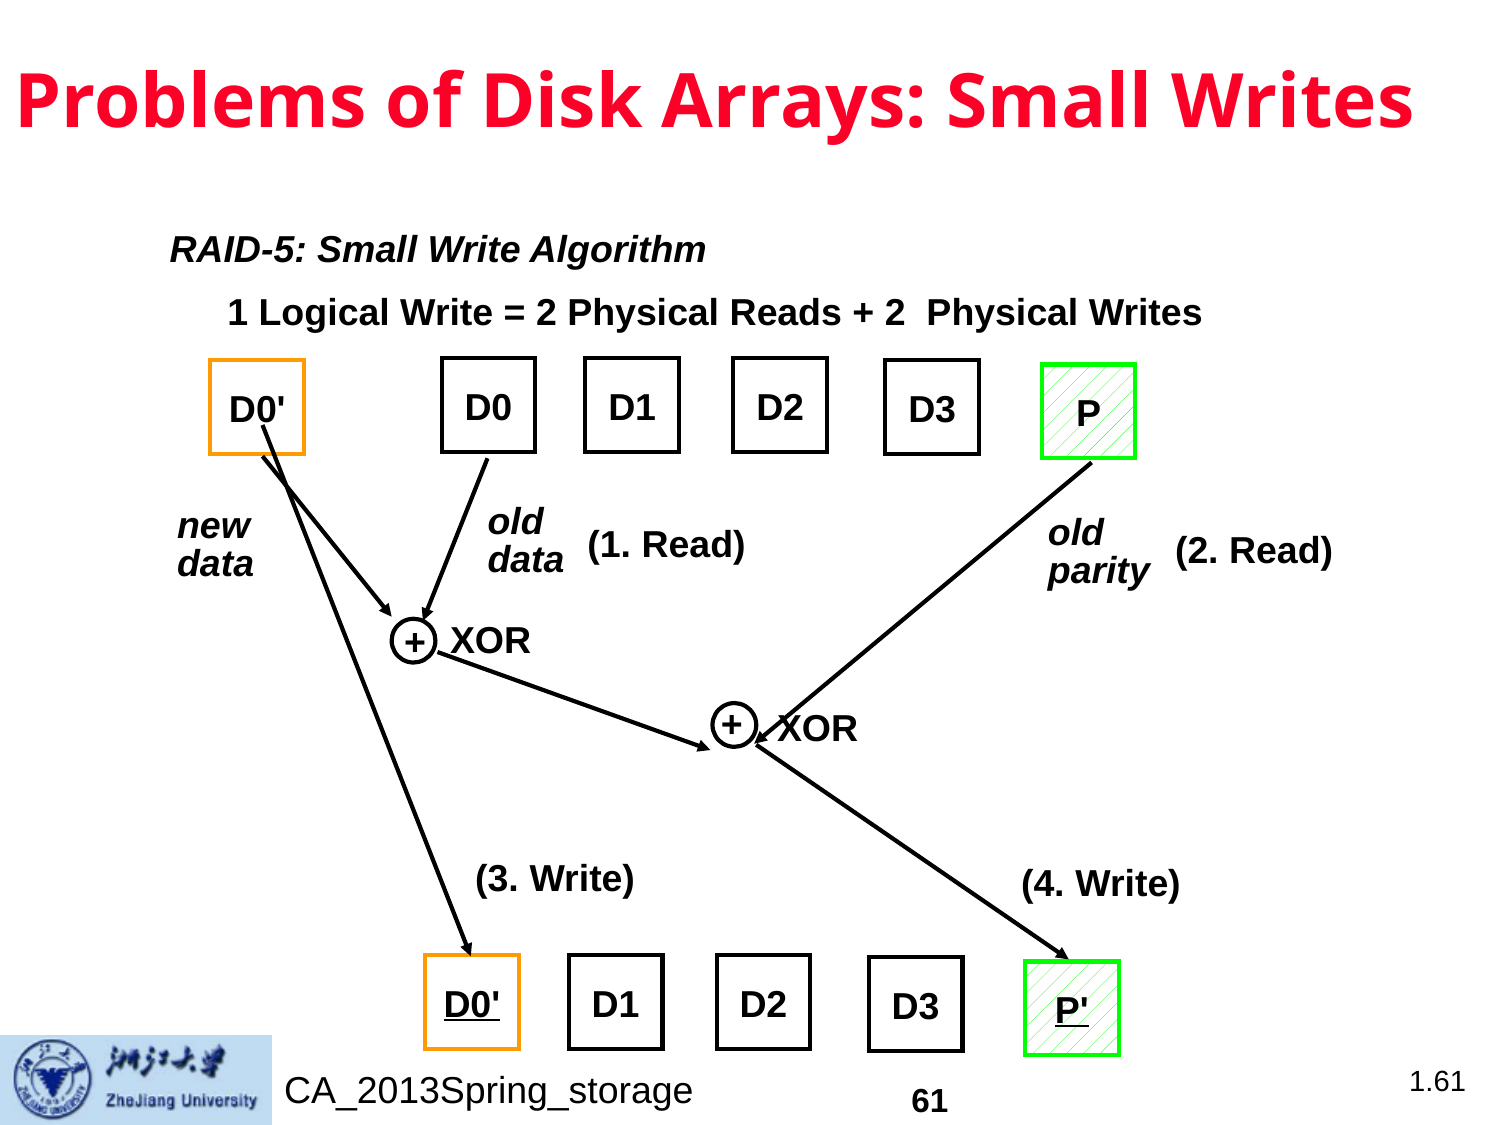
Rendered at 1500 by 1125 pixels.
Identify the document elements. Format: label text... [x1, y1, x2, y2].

text_box RAID-5: Small Write Algorithm [154, 224, 723, 278]
text_box [484, 669, 711, 752]
text_box D2 [733, 358, 828, 453]
text_box [421, 497, 472, 621]
text_box old data [472, 496, 580, 588]
picture [0, 1035, 272, 1125]
text_box D0' [210, 360, 305, 455]
text_box D3 [885, 360, 980, 455]
text_box XOR [435, 615, 547, 669]
text_box (4. Write) [1006, 858, 1196, 911]
text_box 1 Logical Write = 2 Physical Reads + 2 Physical Writes [212, 287, 1219, 341]
text_box [754, 731, 762, 744]
text_box (3. Write) [460, 854, 650, 907]
text_box [287, 486, 392, 617]
text_box P [1041, 364, 1136, 459]
text_box D0 [441, 358, 536, 453]
text_box + [389, 617, 441, 671]
text_box D1 [585, 358, 680, 453]
text_box D2 [716, 955, 811, 1049]
title Problems of Disk Arrays: Small Writes [0, 18, 1463, 176]
text_box new data [162, 500, 269, 592]
text_box + [705, 699, 758, 753]
text_box D1 [568, 955, 663, 1049]
text_box [262, 424, 473, 957]
text_box D0' [424, 955, 519, 1049]
text_box (1. Read) [572, 519, 761, 573]
text_box [773, 757, 1069, 960]
text_box old parity [1033, 507, 1165, 599]
text_box XOR [762, 704, 874, 757]
text_box D3 [868, 957, 963, 1051]
text_box (2. Read) [1160, 526, 1349, 579]
text_box P' [1024, 961, 1119, 1056]
